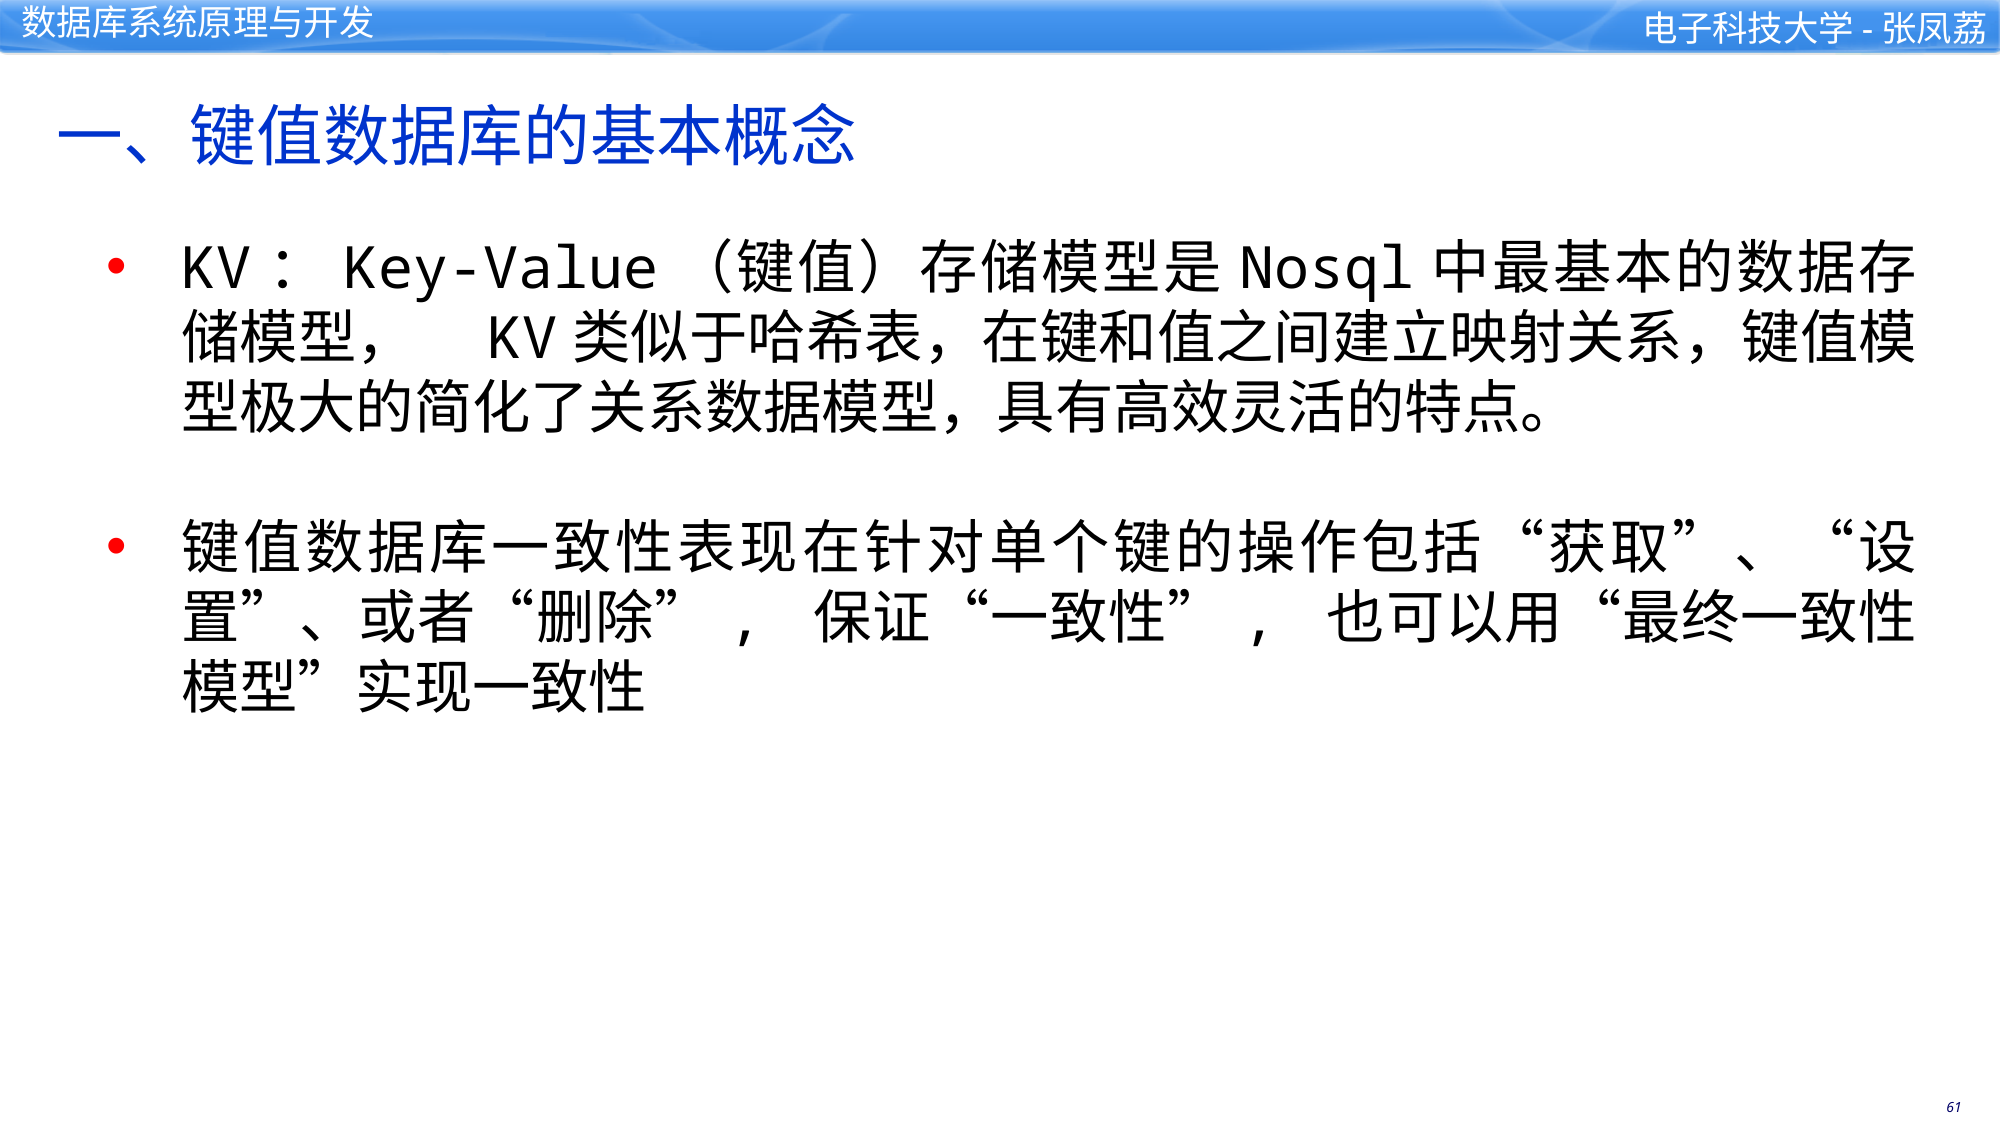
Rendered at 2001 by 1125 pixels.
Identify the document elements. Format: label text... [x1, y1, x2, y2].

text_box 一、键值数据库的基本概念 [37, 84, 1130, 184]
picture [0, 0, 2000, 55]
text_box KV：Key-Value（键值）存储模型是Nosql中最基本的数据存储模型， KV类似于哈希表，在键和值之间建立映射关系，键值模型极大的简化了关系数据模型，具有高效灵活的特点。 键值数据库一致性表现在针对单个键的操作包括“获取”、“设置”、或者“删除”, 保证“一致性”, 也可以用“最终一致性模型”实现一致性 [85, 219, 1938, 801]
